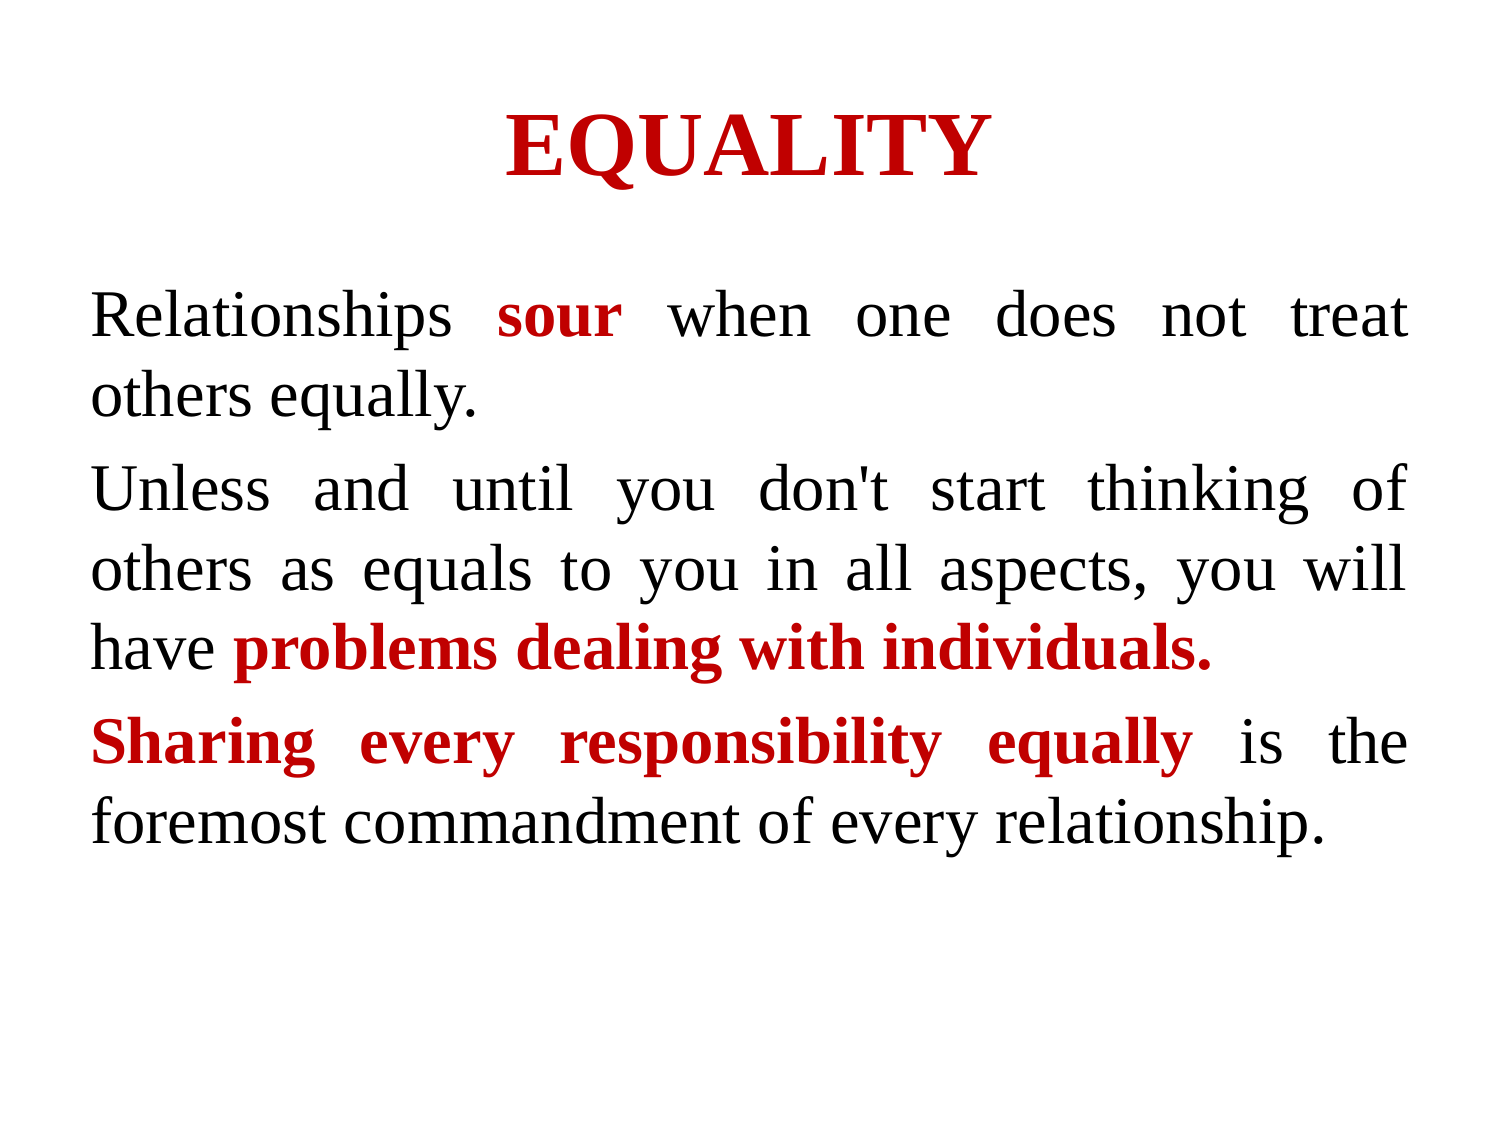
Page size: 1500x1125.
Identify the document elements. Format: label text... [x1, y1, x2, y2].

list Relationships sour when one does not treat others equally. Unless and until you don't start thinking of others as equals to you in all aspects, you will have problems dealing with individuals. Sharing every responsibility equally is the foremost commandment of every relationship. [75, 262, 1425, 1005]
title EQUALITY [75, 45, 1425, 233]
